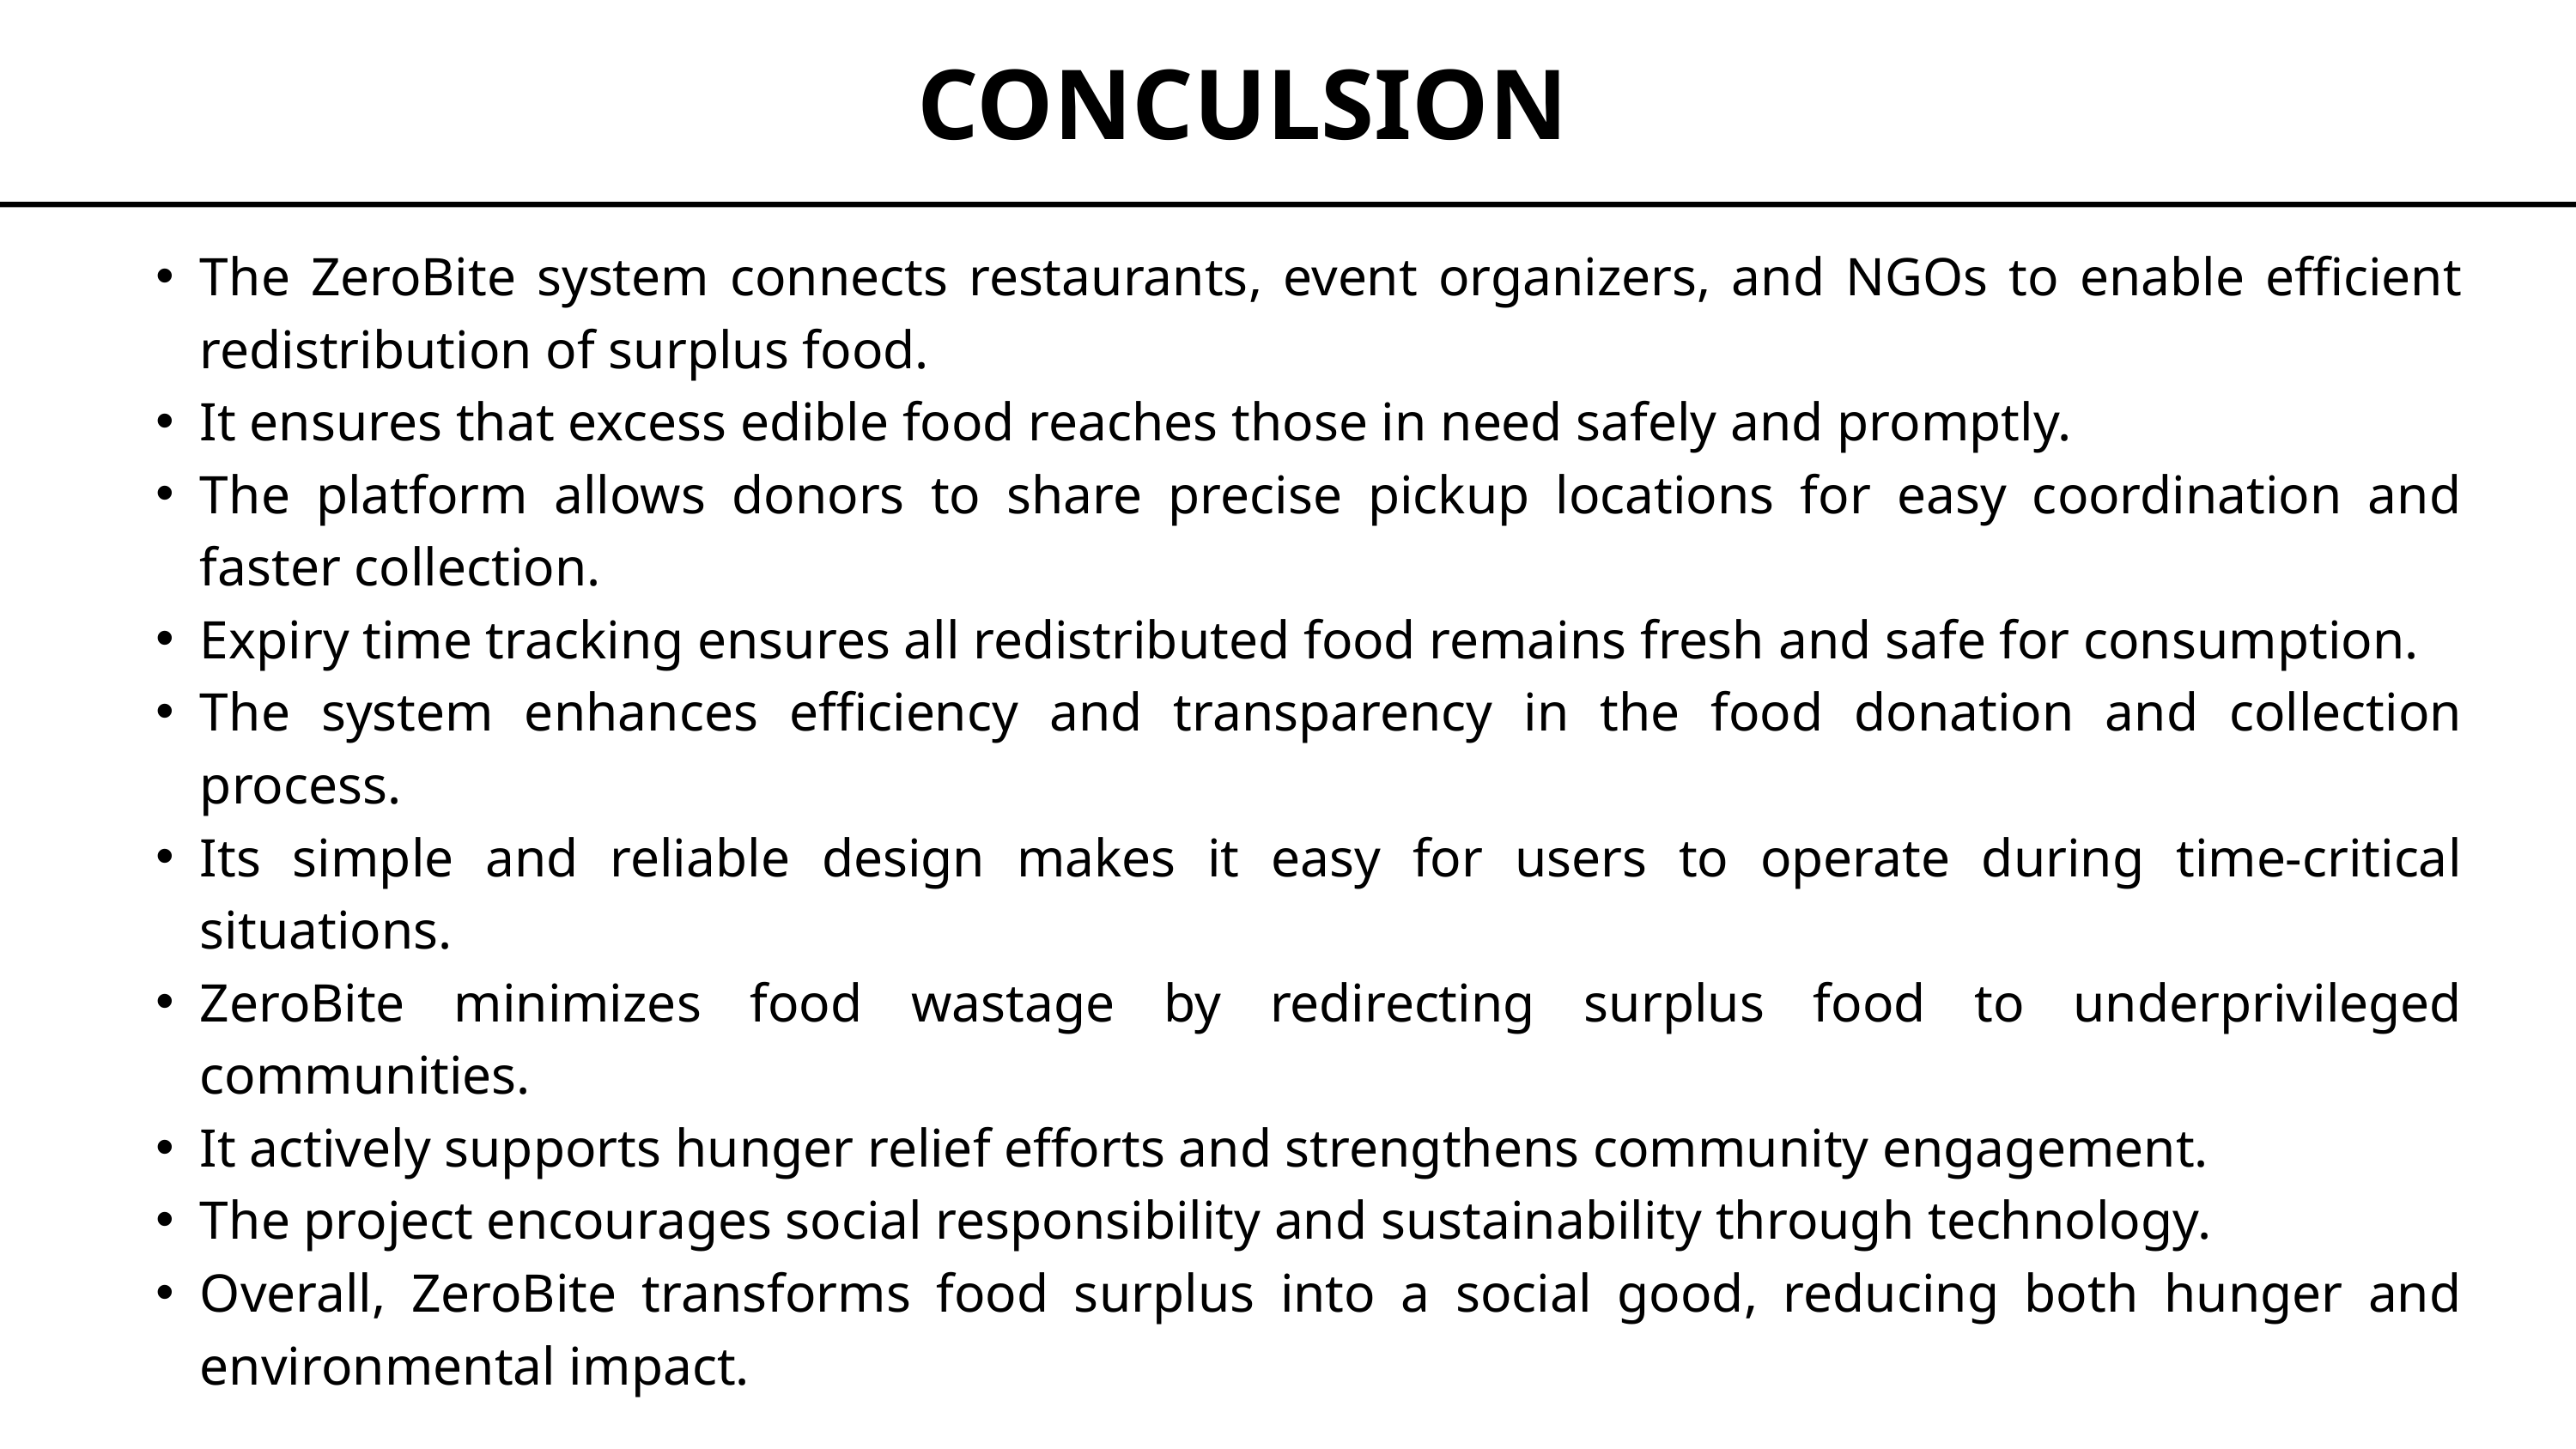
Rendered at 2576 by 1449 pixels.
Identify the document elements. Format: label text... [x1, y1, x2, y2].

text_box CONCULSION [901, 23, 1583, 160]
text_box The ZeroBite system connects restaurants, event organizers, and NGOs to enable efficient redistribution of surplus food. It ensures that excess edible food reaches those in need safely and promptly. The platform allows donors to share precise pickup locations for easy coordination and faster collection. Expiry time tracking ensures all redistributed food remains fresh and safe for consumption. The system enhances efficiency and transparency in the food donation and collection process. Its simple and reliable design makes it easy for users to operate during time-critical situations. ZeroBite minimizes food wastage by redirecting surplus food to underprivileged communities. It actively supports hunger relief efforts and strengthens community engagement. The project encourages social responsibility and sustainability through technology. Overall, ZeroBite transforms food surplus into a social good, reducing both hunger and environmental impact. [112, 233, 2464, 1449]
